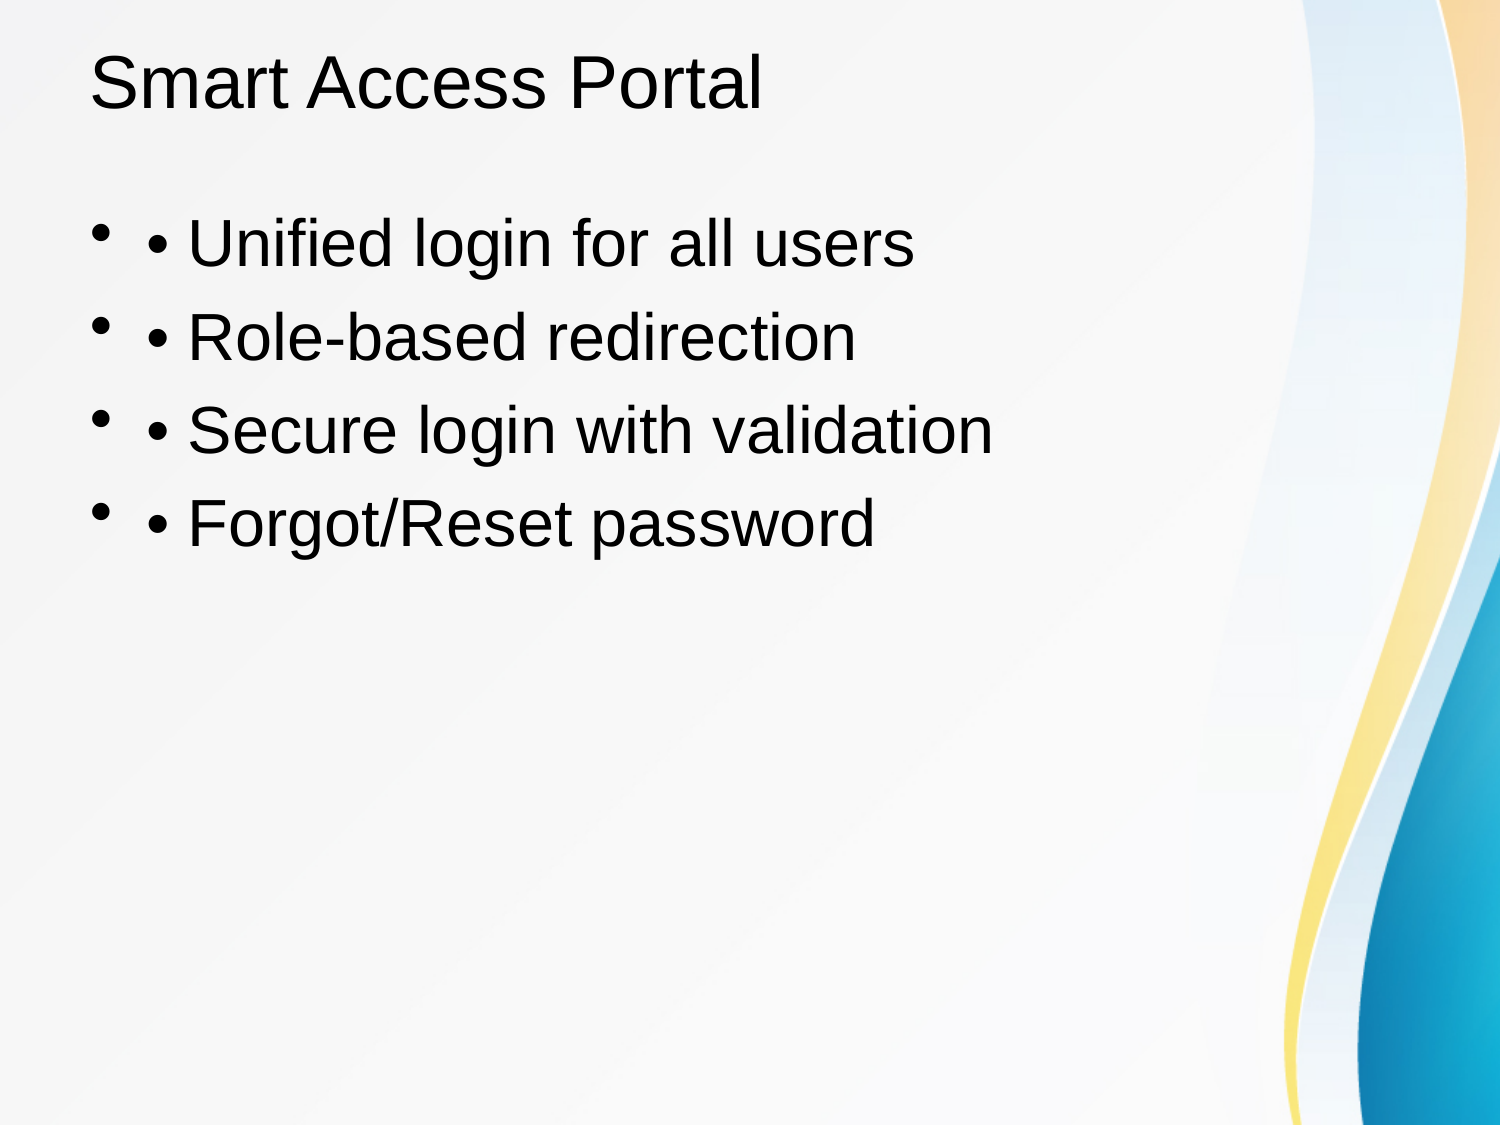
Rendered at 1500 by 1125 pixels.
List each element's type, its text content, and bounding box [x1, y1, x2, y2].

title Smart Access Portal [74, 30, 1426, 127]
picture [0, 0, 1500, 1125]
list • Unified login for all users • Role-based redirection • Secure login with validation • Forgot/Reset password [74, 192, 1426, 1006]
